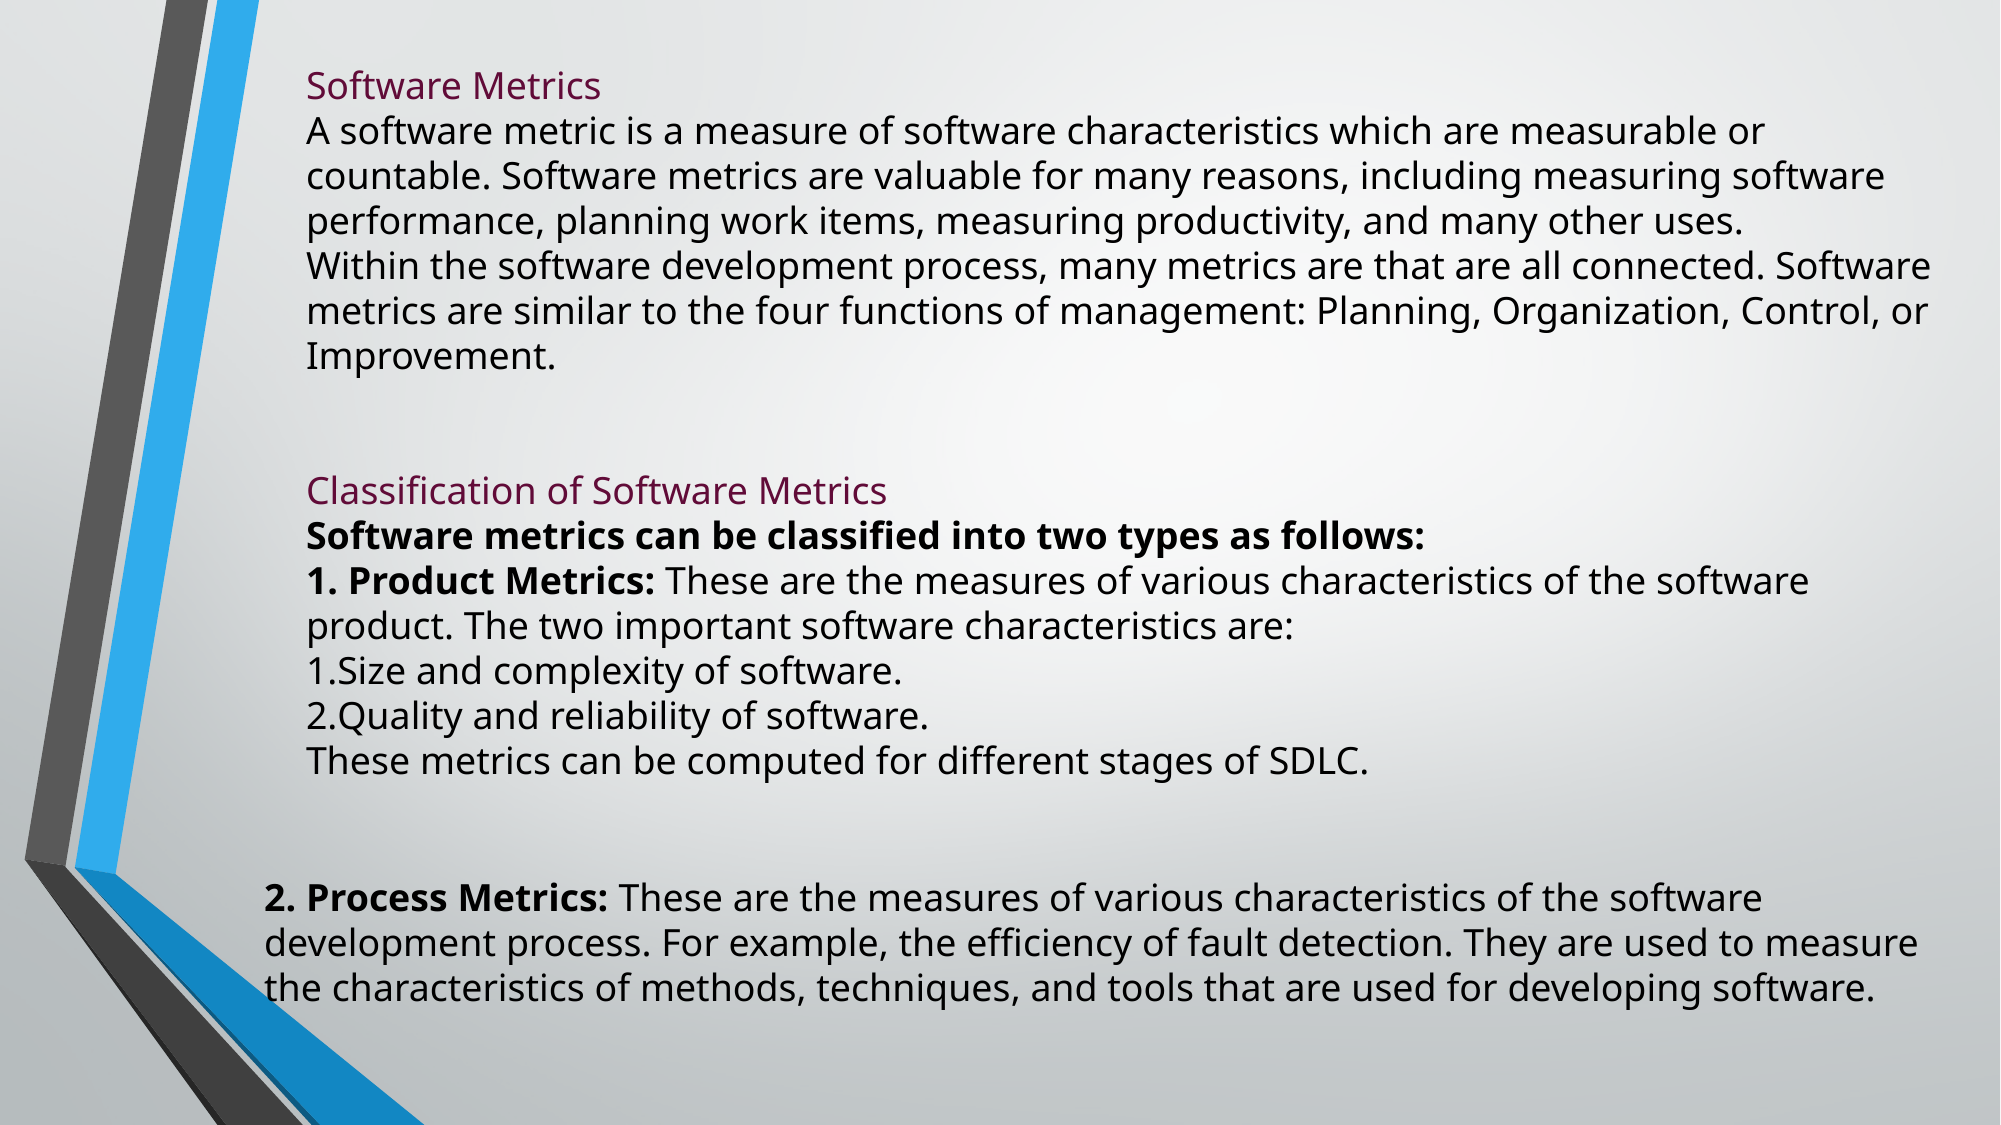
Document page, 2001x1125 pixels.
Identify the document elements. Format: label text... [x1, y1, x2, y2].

text_box Software Metrics A software metric is a measure of software characteristics which are measurable or countable. Software metrics are valuable for many reasons, including measuring software performance, planning work items, measuring productivity, and many other uses. Within the software development process, many metrics are that are all connected. Software metrics are similar to the four functions of management: Planning, Organization, Control, or Improvement. Classification of Software Metrics Software metrics can be classified into two types as follows: 1. Product Metrics: These are the measures of various characteristics of the software product. The two important software characteristics are: Size and complexity of software. Quality and reliability of software. These metrics can be computed for different stages of SDLC. [291, 55, 1961, 790]
text_box 2. Process Metrics: These are the measures of various characteristics of the software development process. For example, the efficiency of fault detection. They are used to measure the characteristics of methods, techniques, and tools that are used for developing software. [249, 866, 1961, 1017]
